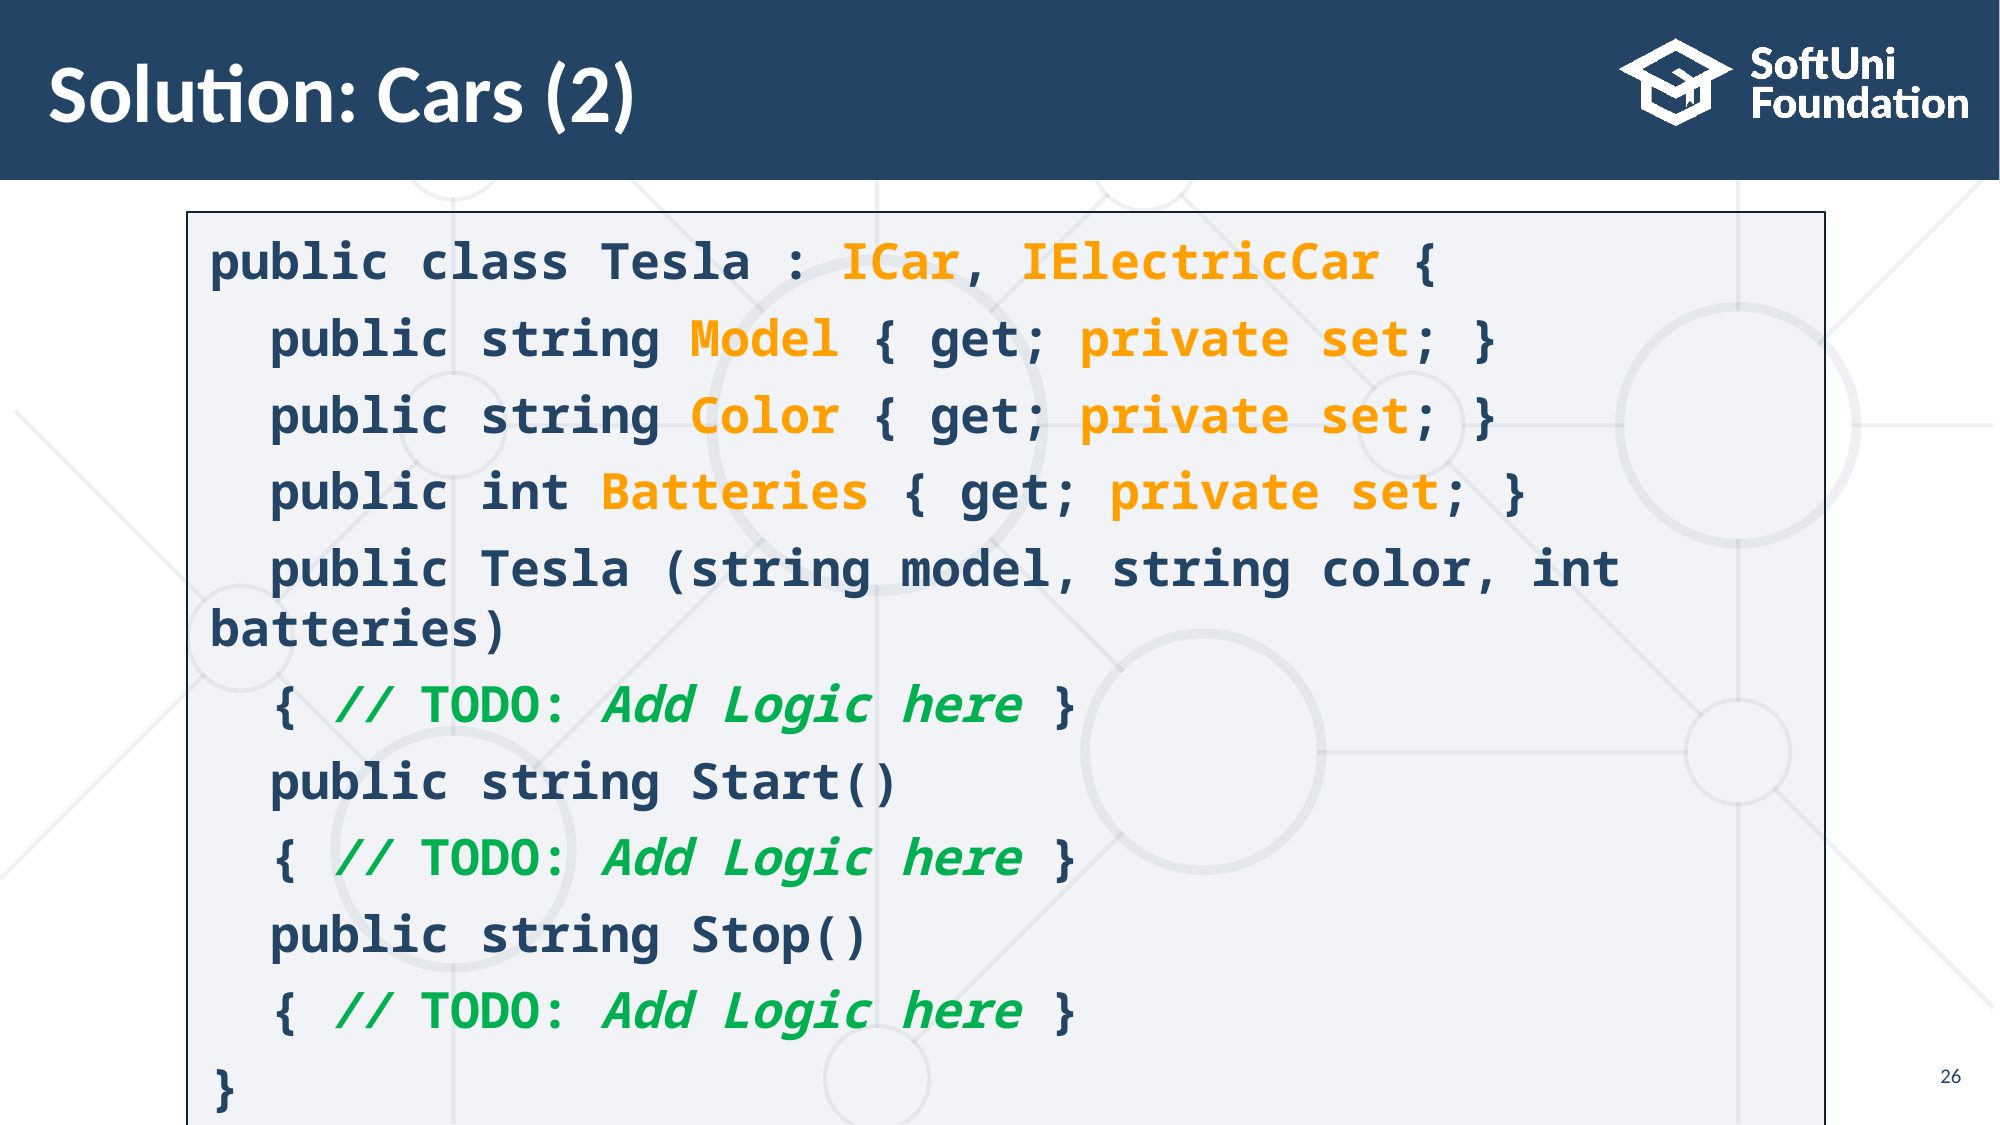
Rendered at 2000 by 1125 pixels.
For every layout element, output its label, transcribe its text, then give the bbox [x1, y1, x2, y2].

slide_number 26 [1896, 1049, 1968, 1101]
title Solution: Cars (2) [31, 16, 1591, 162]
picture [1618, 38, 1968, 126]
text_box public class Tesla : ICar, IElectricCar { public string Model { get; private set; } public string Color { get; private set; } public int Batteries { get; private set; } public Tesla (string model, string color, int batteries) { // TODO: Add Logic here } public string Start() { // TODO: Add Logic here } public string Stop() { // TODO: Add Logic here } } [187, 212, 1825, 1125]
